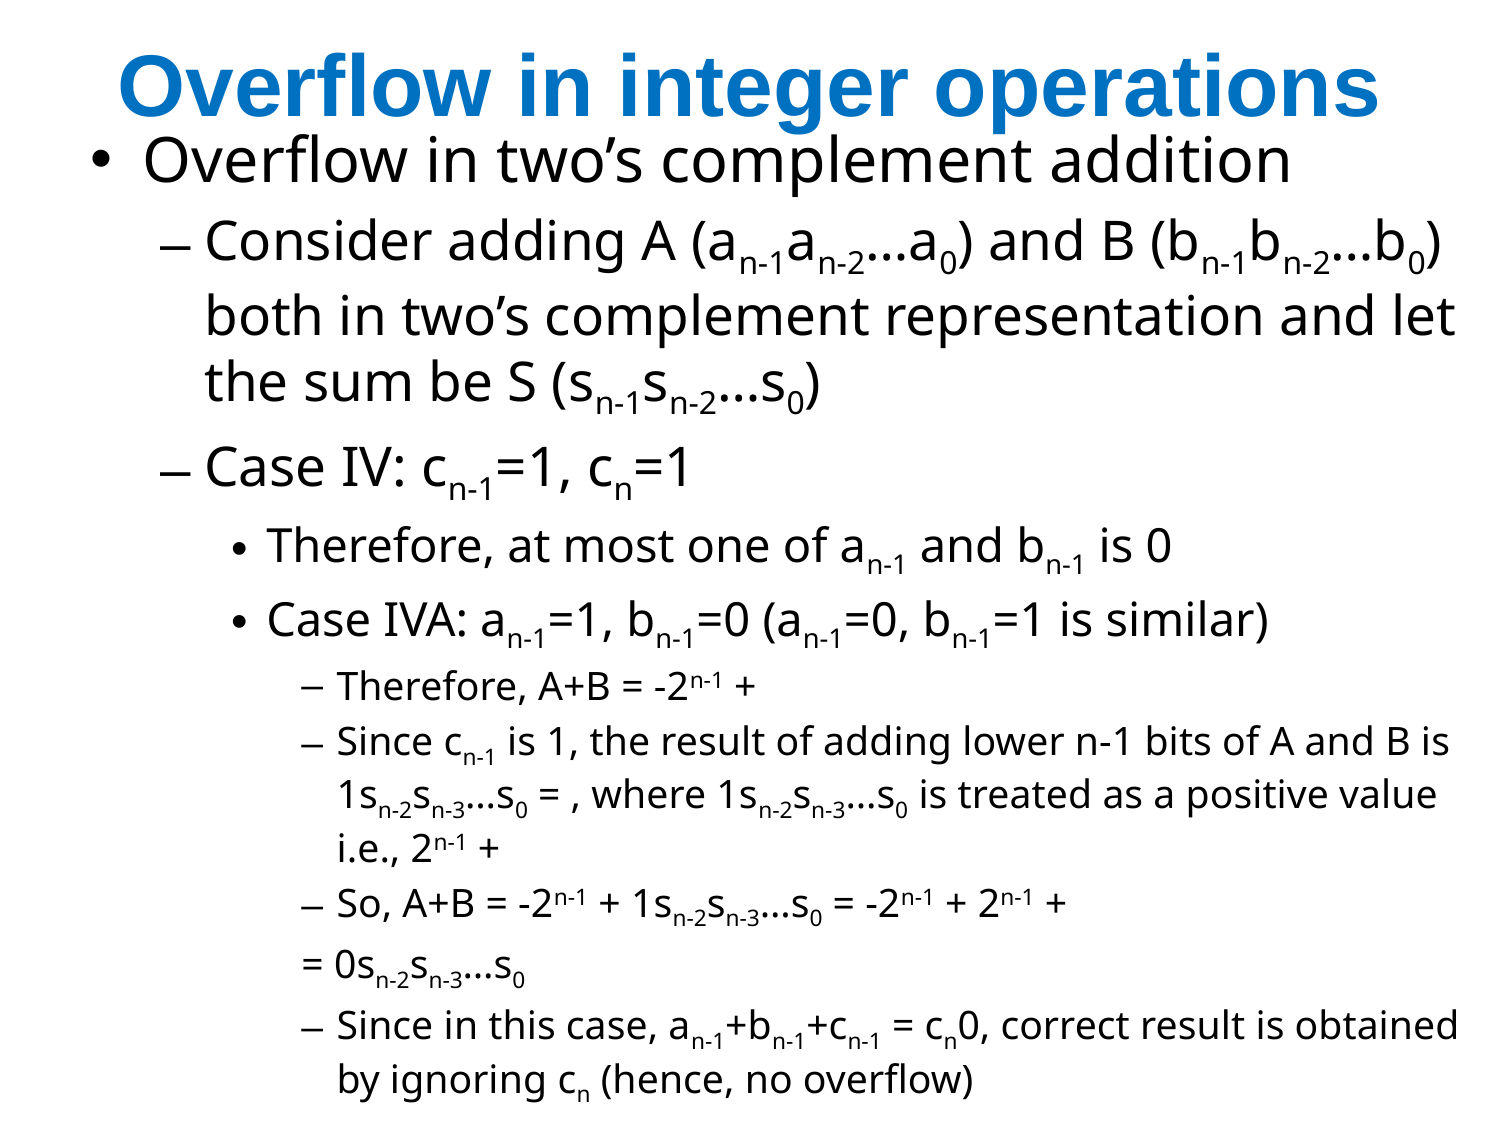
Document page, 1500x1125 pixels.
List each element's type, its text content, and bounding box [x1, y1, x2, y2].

title Overflow in integer operations [0, 0, 1500, 163]
